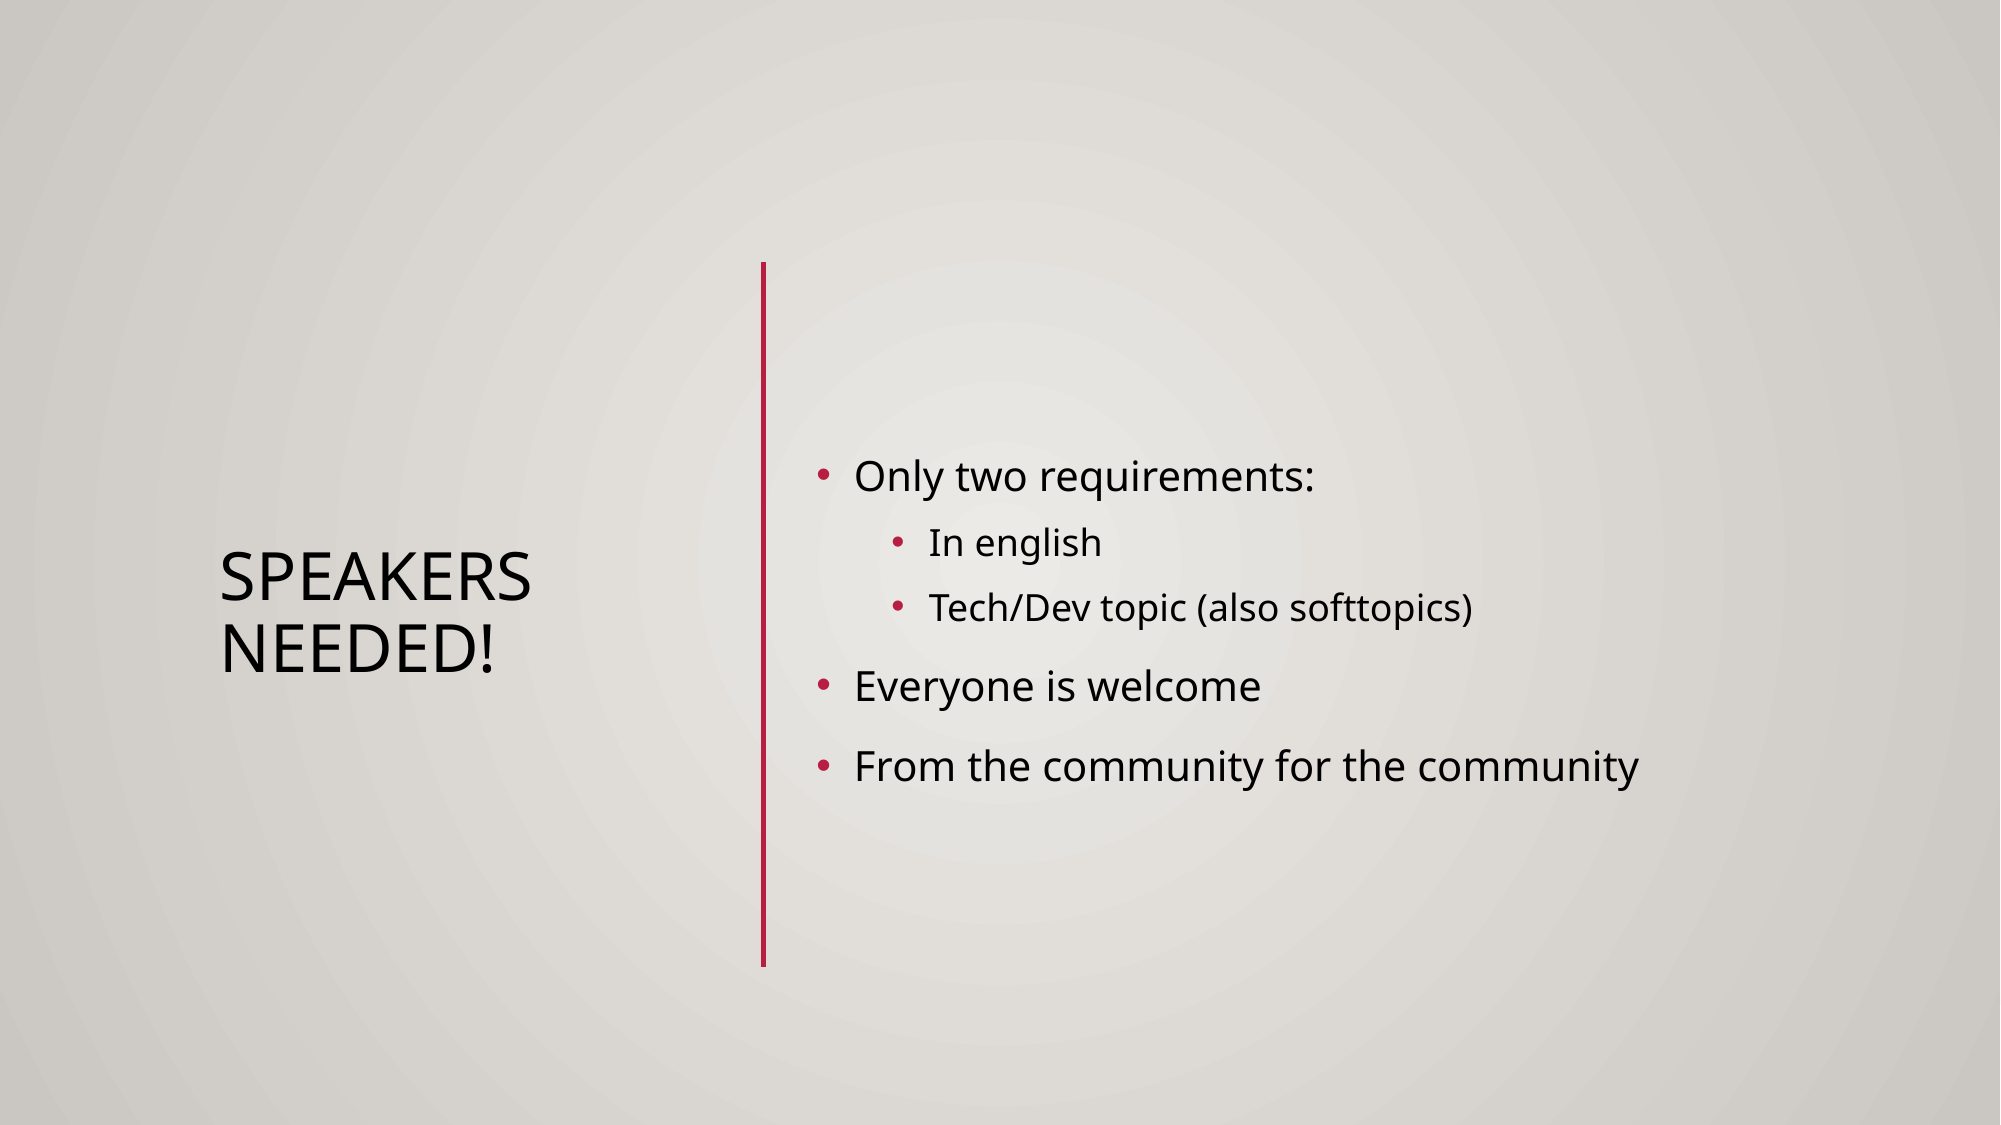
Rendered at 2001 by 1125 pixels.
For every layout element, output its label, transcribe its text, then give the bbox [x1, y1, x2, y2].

title Speakers needed! [205, 262, 726, 968]
list Only two requirements: In english Tech/Dev topic (also softtopics) Everyone is welcome From the community for the community [801, 262, 1814, 968]
text_box [0, 0, 2000, 1125]
